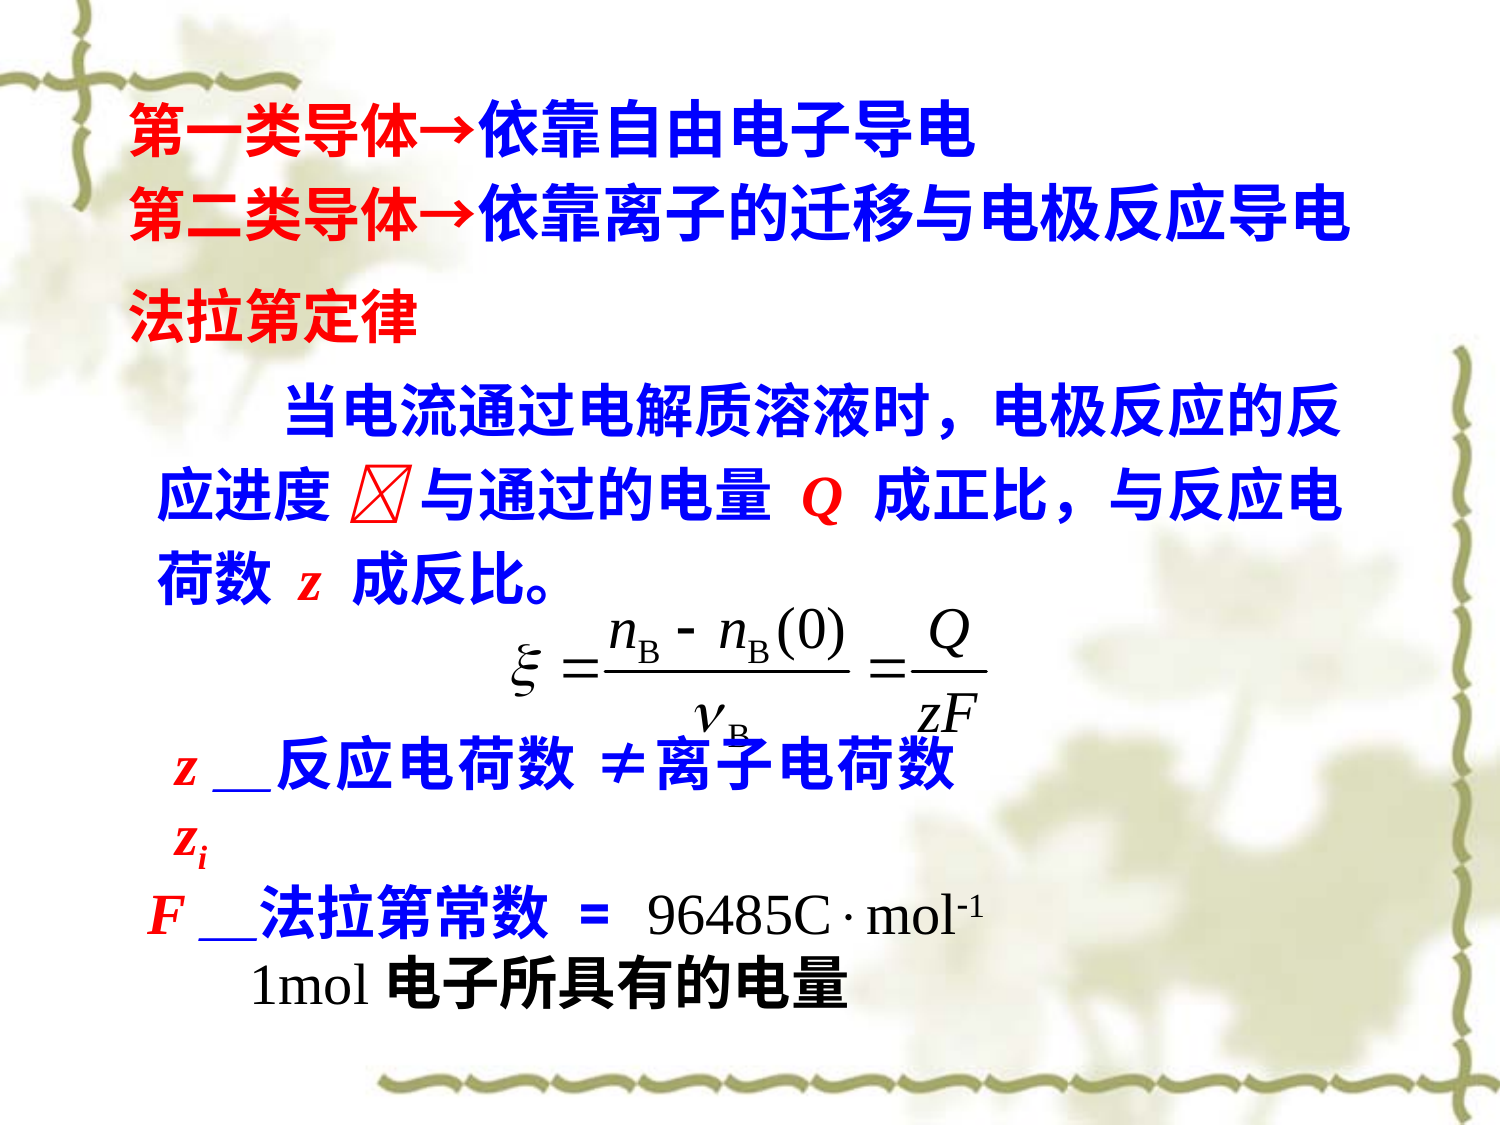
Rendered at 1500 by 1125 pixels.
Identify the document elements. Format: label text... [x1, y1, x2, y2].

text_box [502, 592, 998, 761]
text_box 当电流通过电解质溶液时，电极反应的反应进度  与通过的电量 Q 成正比，与反应电荷数 z 成反比。 [141, 352, 1359, 620]
text_box F＿法拉第常数 = 96485Cmol1 1mol电子所具有的电量 [133, 868, 1451, 1024]
text_box 第二类导体→依靠离子的迁移与电极反应导电 [112, 166, 1387, 256]
text_box z＿反应电荷数 ≠离子电荷数 zi [160, 754, 971, 849]
text_box 法拉第定律 [113, 272, 455, 358]
text_box 第一类导体→依靠自由电子导电 [113, 82, 1069, 166]
picture [0, 0, 1500, 1125]
